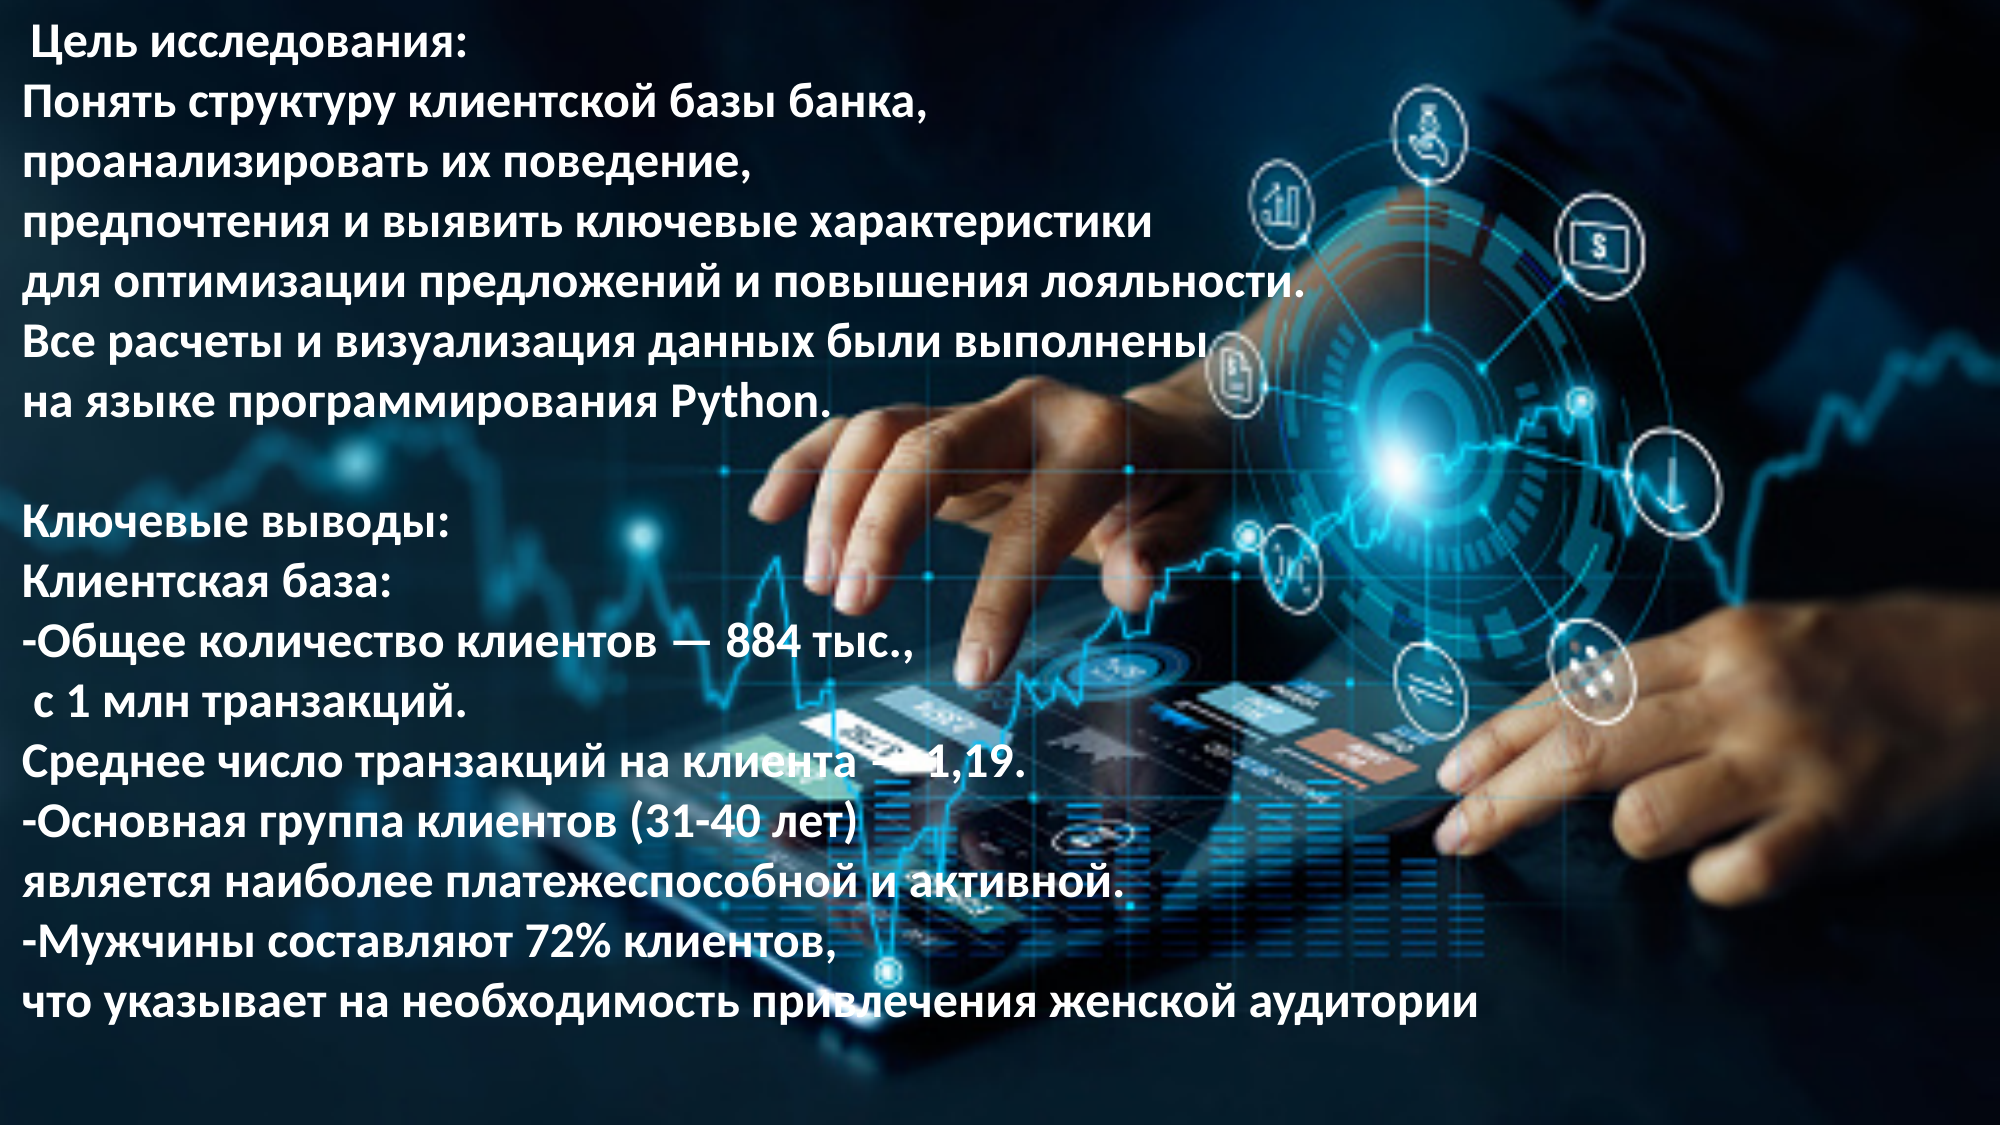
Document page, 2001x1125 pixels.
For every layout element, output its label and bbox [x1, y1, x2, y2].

list [0, 0, 2000, 1125]
